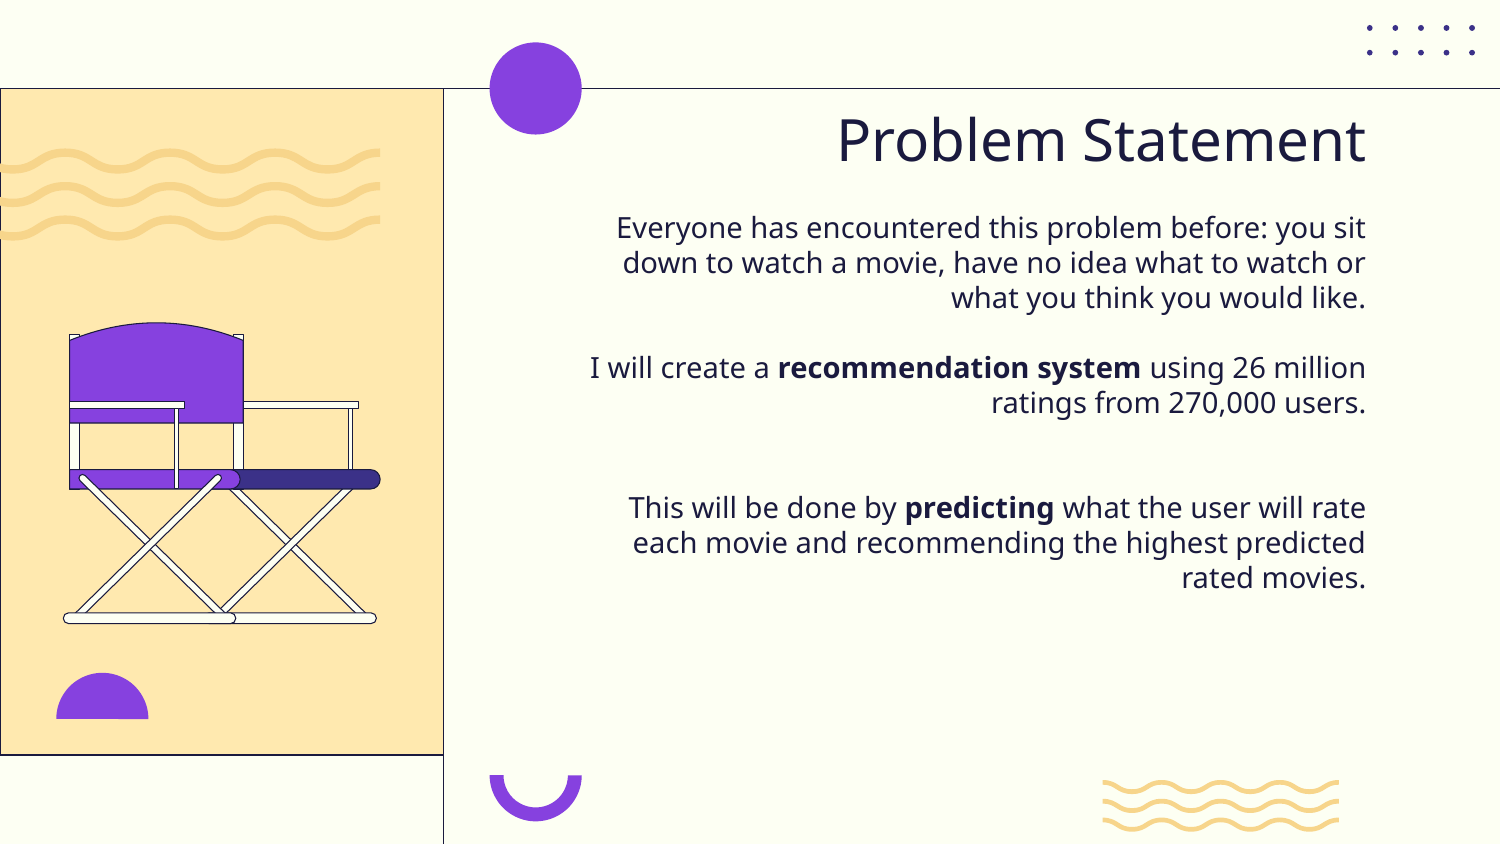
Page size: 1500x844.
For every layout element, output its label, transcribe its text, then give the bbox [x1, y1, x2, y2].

text_box [56, 672, 149, 720]
subtitle This will be done by predicting what the user will rate each movie and recommending the highest predicted rated movies. [559, 474, 1382, 743]
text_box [1405, 0, 1437, 95]
title Problem Statement [444, 88, 1382, 183]
text_box [489, 42, 582, 135]
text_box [0, 148, 381, 241]
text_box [63, 322, 381, 624]
subtitle Everyone has encountered this problem before: you sit down to watch a movie, have no idea what to watch or what you think you would like. I will create a recommendation system using 26 million ratings from 270,000 users. [559, 194, 1382, 463]
text_box [0, 88, 443, 756]
